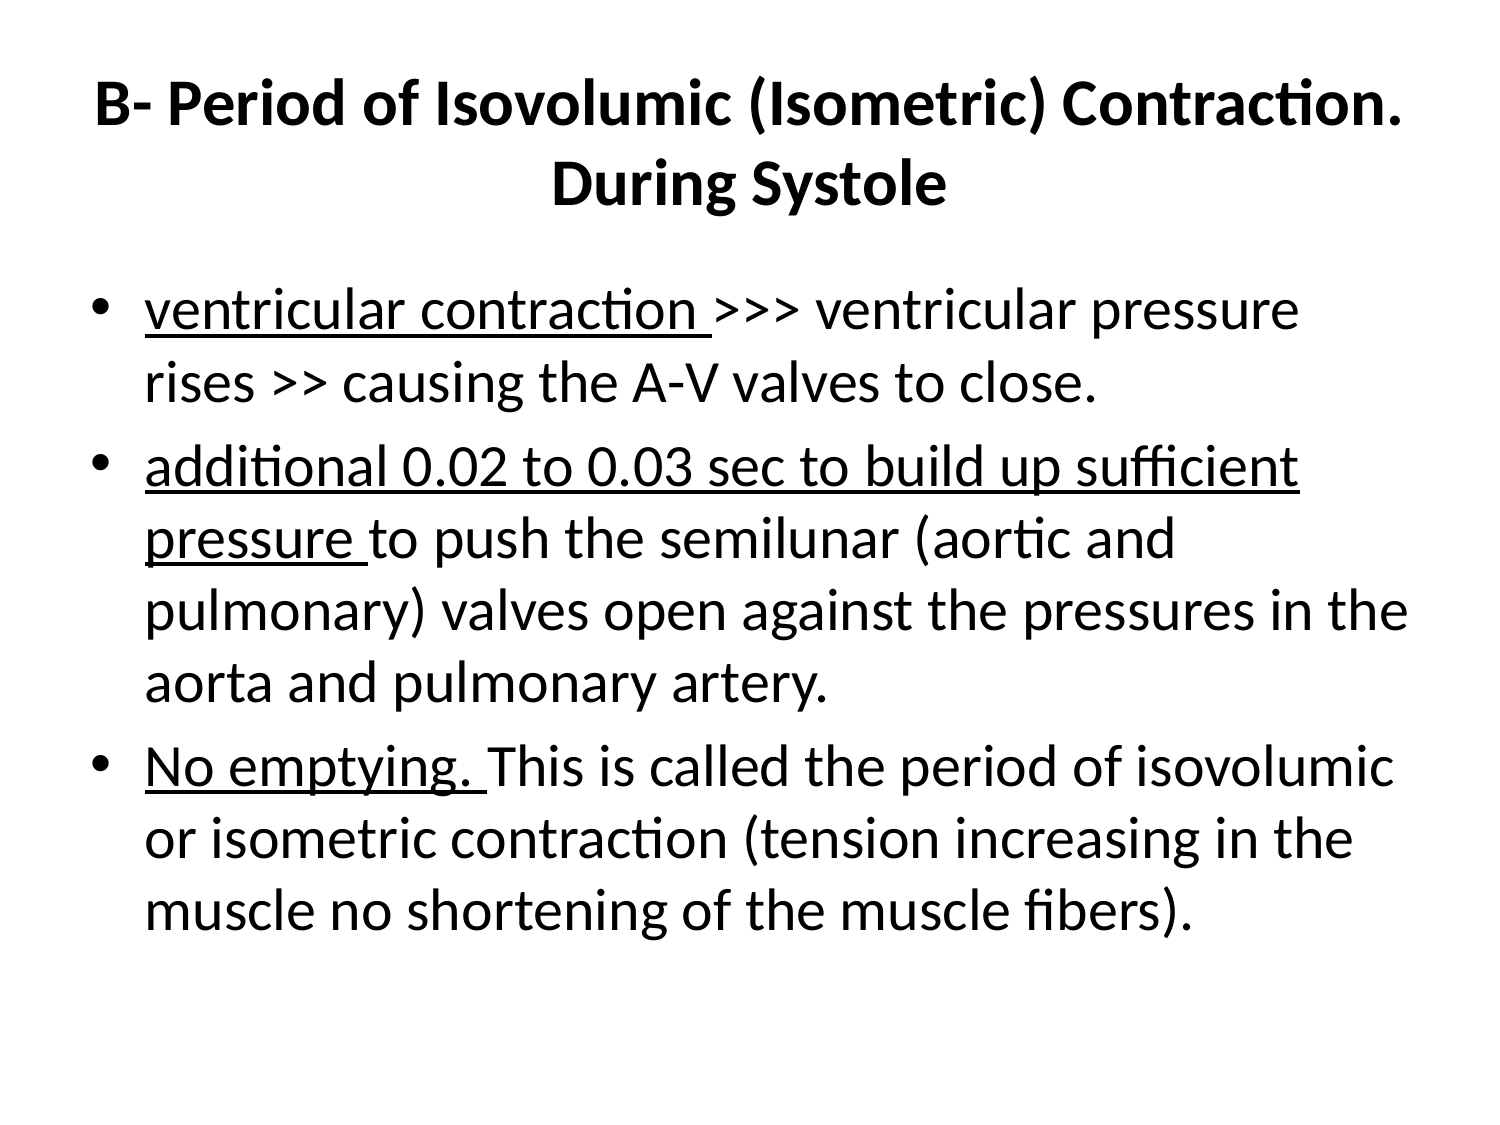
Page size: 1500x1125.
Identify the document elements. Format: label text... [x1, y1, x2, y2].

list ventricular contraction >>> ventricular pressure rises >> causing the A-V valves to close. additional 0.02 to 0.03 sec to build up sufficient pressure to push the semilunar (aortic and pulmonary) valves open against the pressures in the aorta and pulmonary artery. No emptying. This is called the period of isovolumic or isometric contraction (tension increasing in the muscle no shortening of the muscle fibers). [75, 262, 1425, 1005]
title B- Period of Isovolumic (Isometric) Contraction. During Systole [75, 45, 1425, 233]
